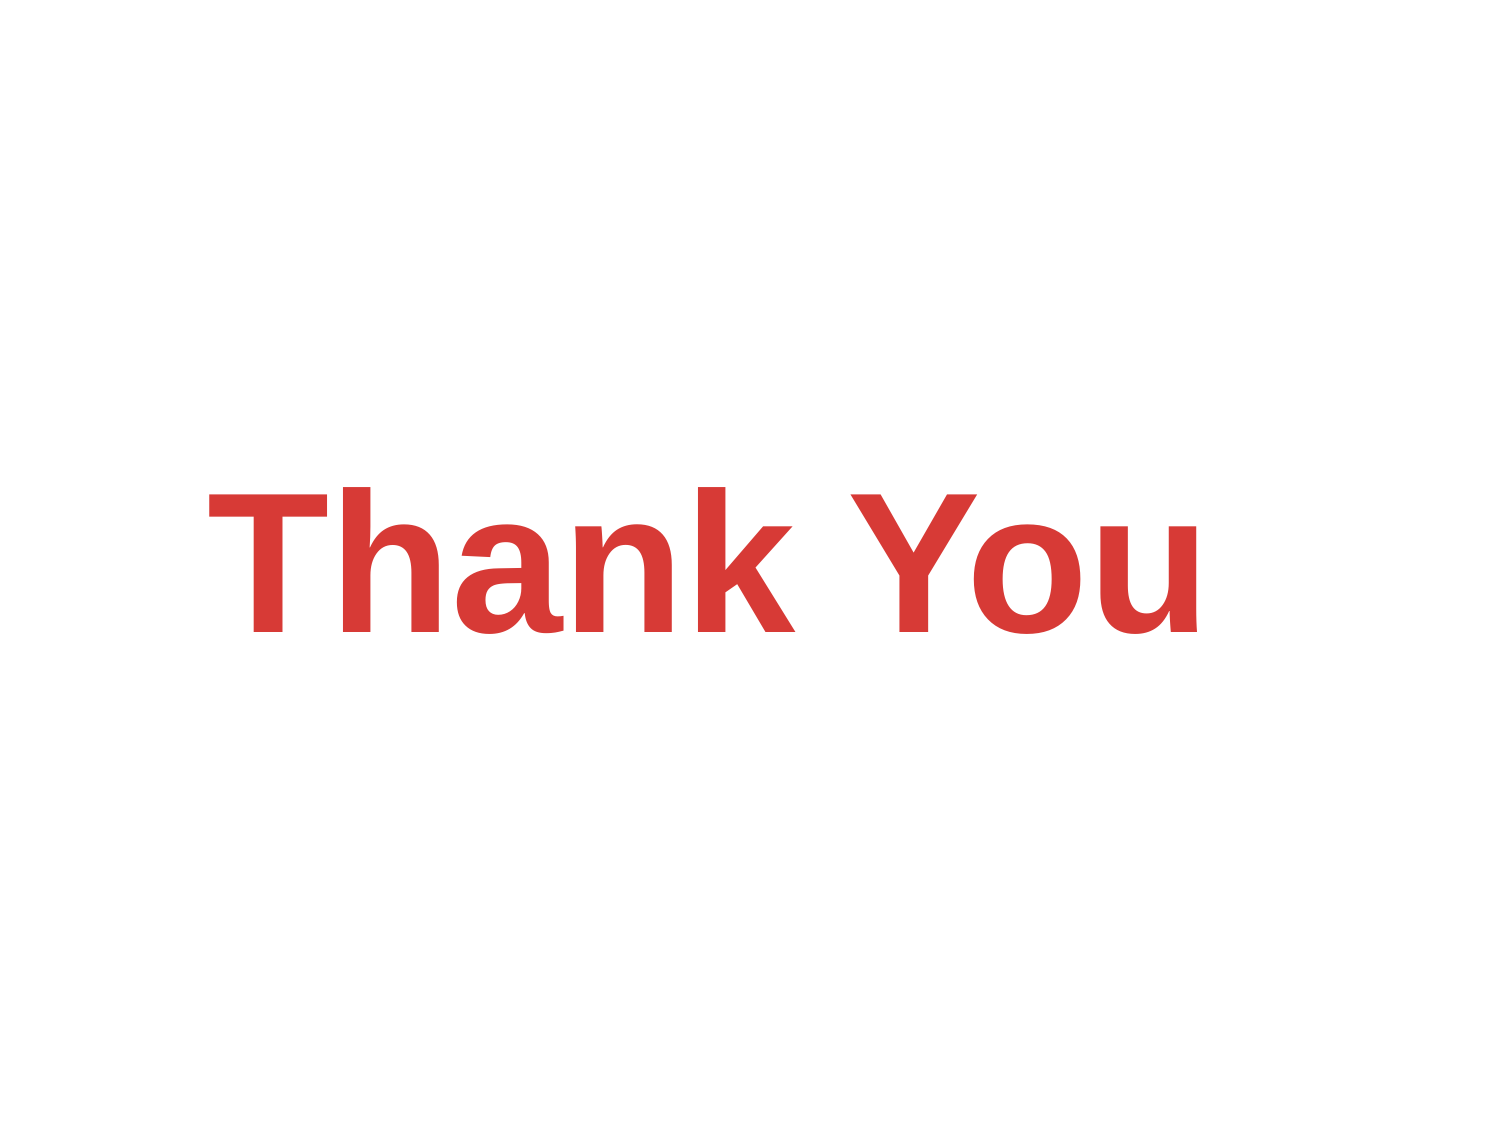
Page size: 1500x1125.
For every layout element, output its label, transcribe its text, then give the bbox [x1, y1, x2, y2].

text_box Thank You [192, 424, 1227, 680]
